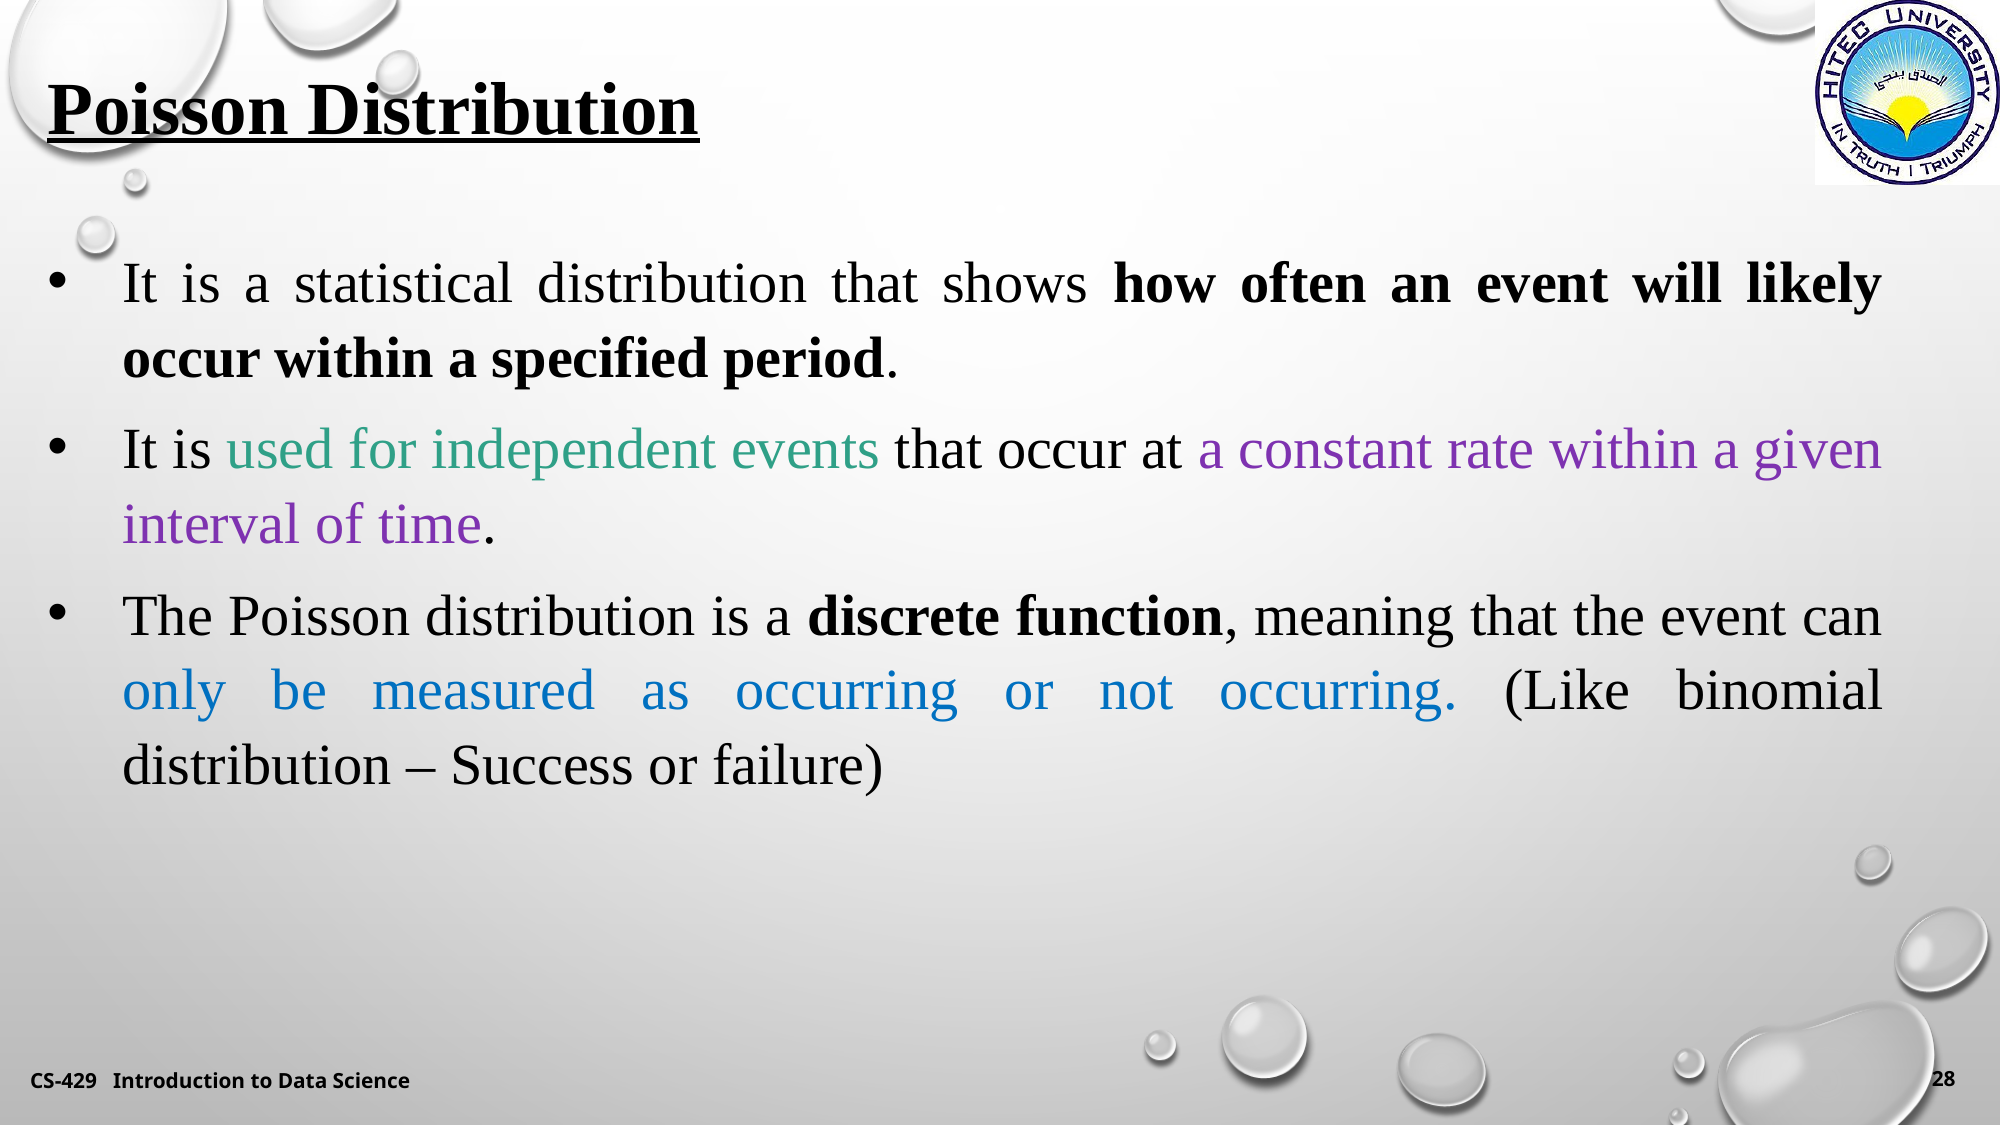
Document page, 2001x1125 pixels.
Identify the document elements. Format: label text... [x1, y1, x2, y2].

footer CS-429 Introduction to Data Science [15, 1050, 1110, 1110]
picture [0, 0, 2000, 1125]
slide_number 28 [1845, 1050, 1971, 1110]
text_box Poisson Distribution [32, 51, 1809, 157]
text_box It is a statistical distribution that shows how often an event will likely occur within a specified period. It is used for independent events that occur at a constant rate within a given interval of time. The Poisson distribution is a discrete function, meaning that the event can only be measured as occurring or not occurring. (Like binomial distribution – Success or failure) [32, 231, 1899, 804]
